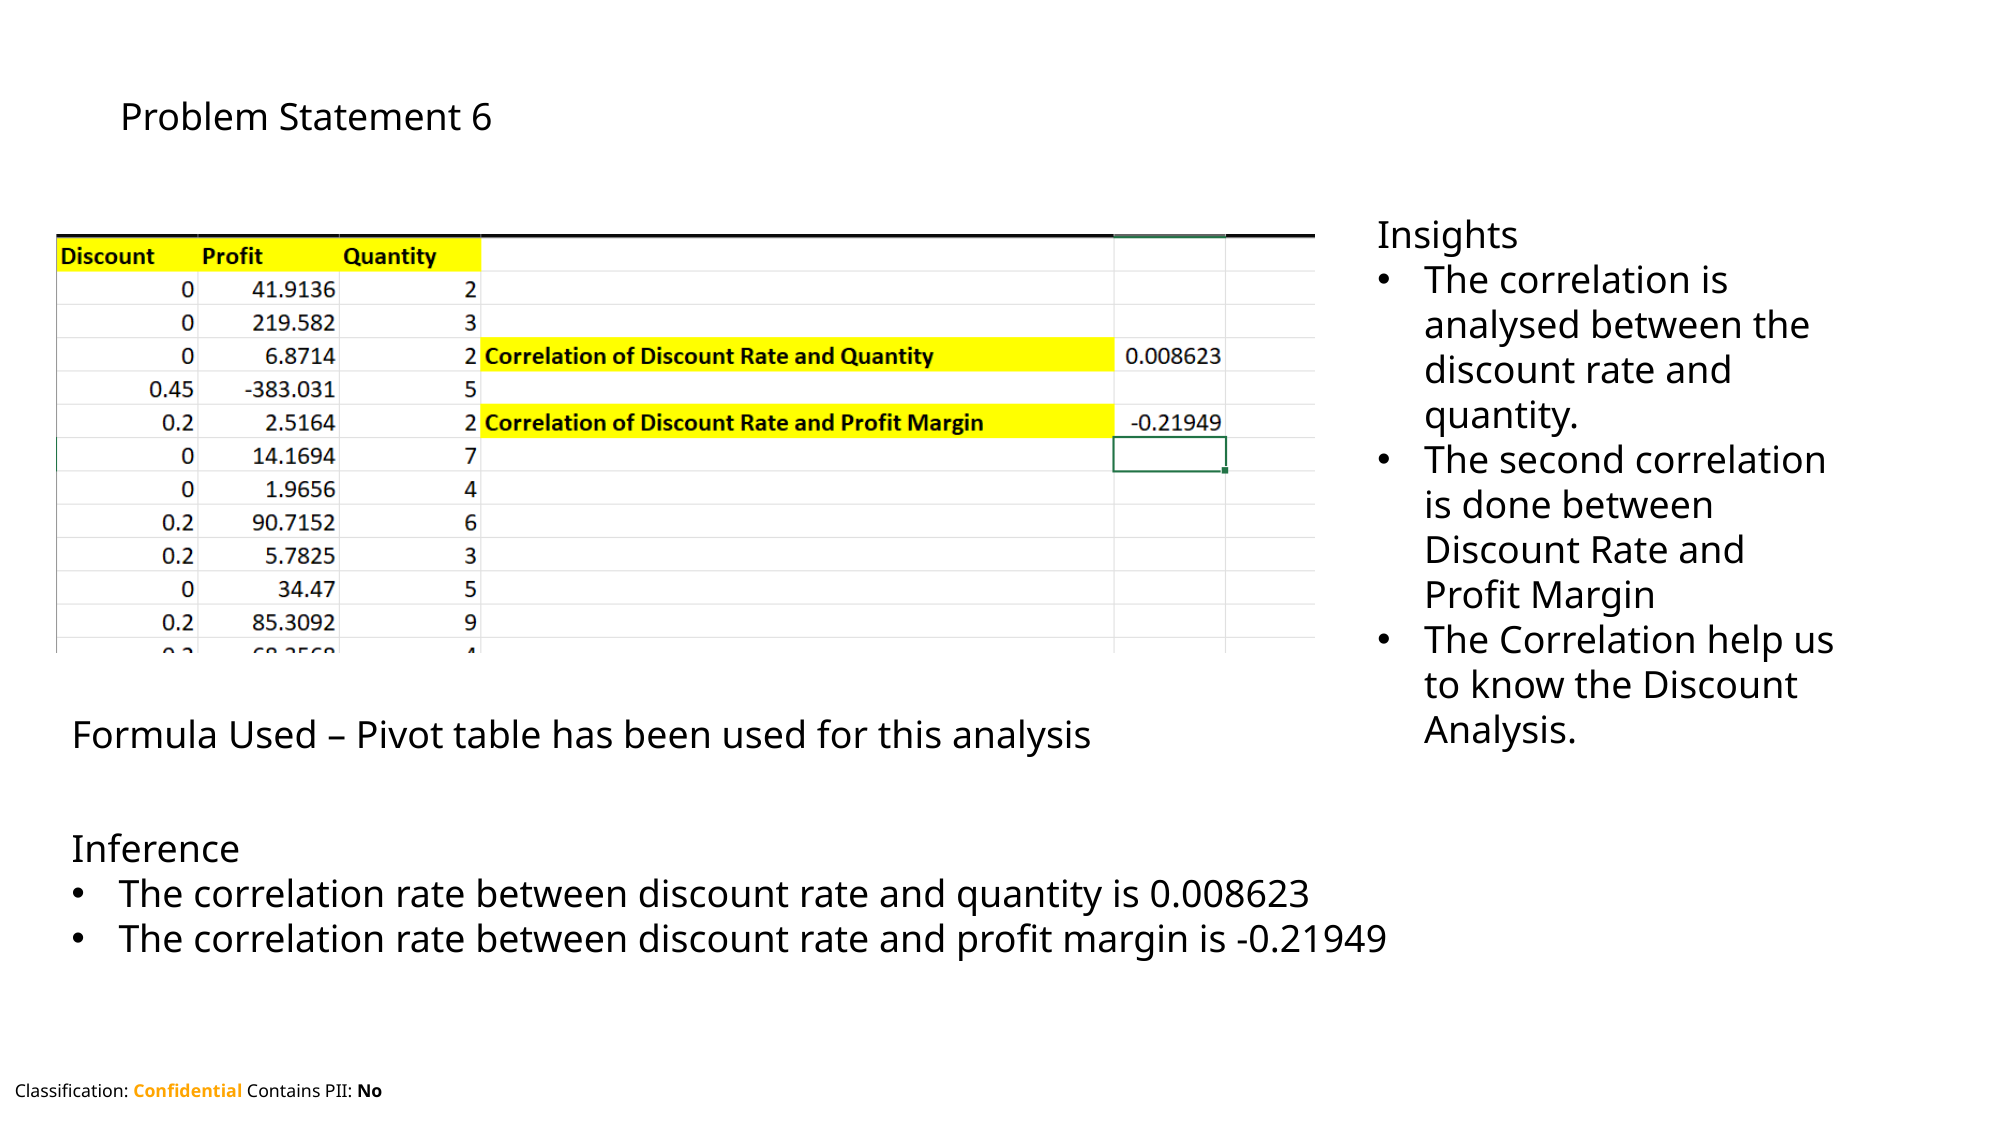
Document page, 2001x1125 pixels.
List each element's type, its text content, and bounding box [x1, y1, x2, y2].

text_box Problem Statement 6 [105, 85, 1140, 146]
text_box Inference The correlation rate between discount rate and quantity is 0.008623 The correlation rate between discount rate and profit margin is -0.21949 [56, 817, 1747, 968]
text_box Formula Used – Pivot table has been used for this analysis [56, 703, 1659, 764]
text_box Insights The correlation is analysed between the discount rate and quantity. The second correlation is done between Discount Rate and Profit Margin The Correlation help us to know the Discount Analysis. [1362, 203, 1858, 804]
picture [56, 234, 1315, 653]
